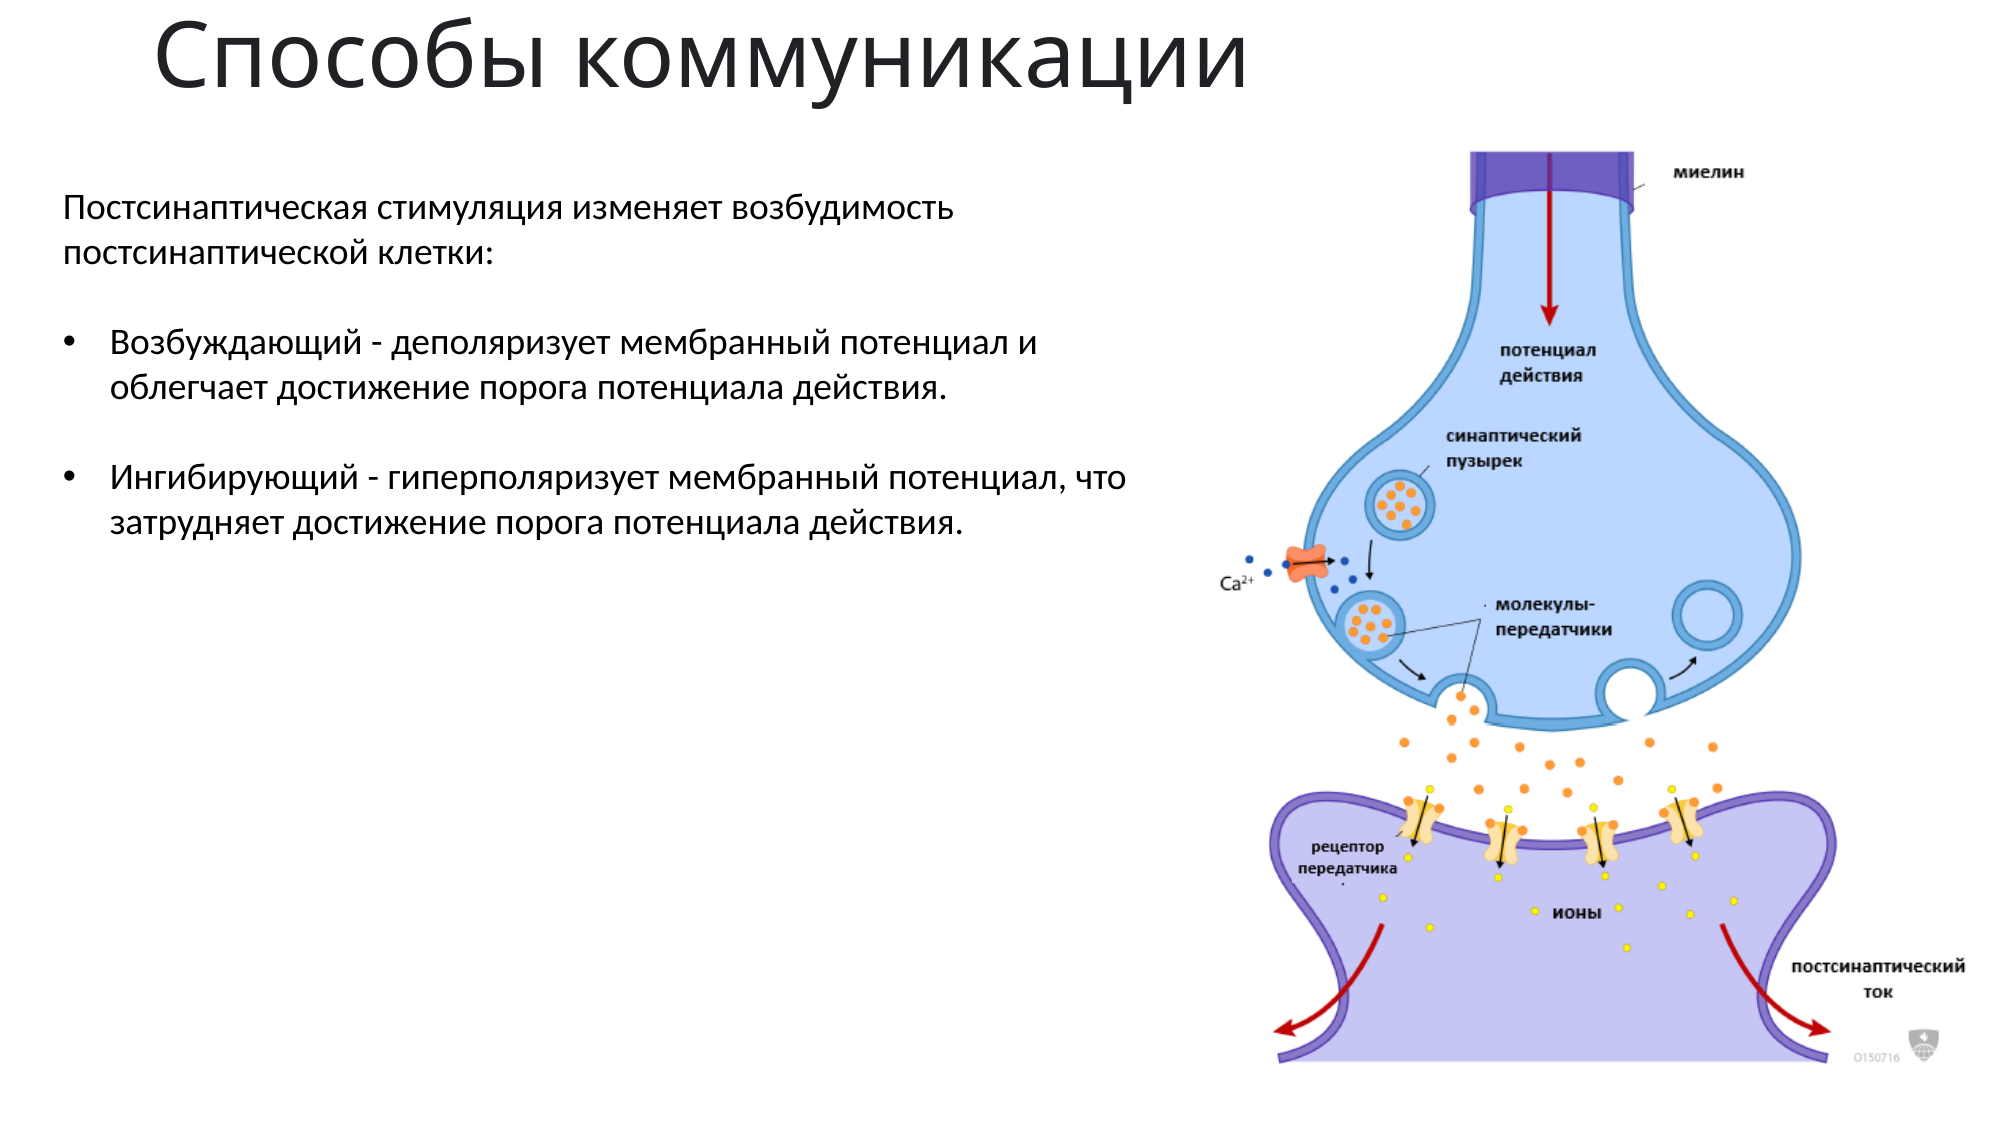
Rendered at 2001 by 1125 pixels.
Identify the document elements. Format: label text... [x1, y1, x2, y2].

title Способы коммуникации [137, 13, 1646, 115]
picture [1145, 144, 1989, 1080]
text_box Постсинаптическая стимуляция изменяет возбудимость постсинаптической клетки: Возбуждающий - деполяризует мембранный потенциал и облегчает достижение порога потенциала действия. Ингибирующий - гиперполяризует мембранный потенциал, что затрудняет достижение порога потенциала действия. [48, 175, 1145, 550]
